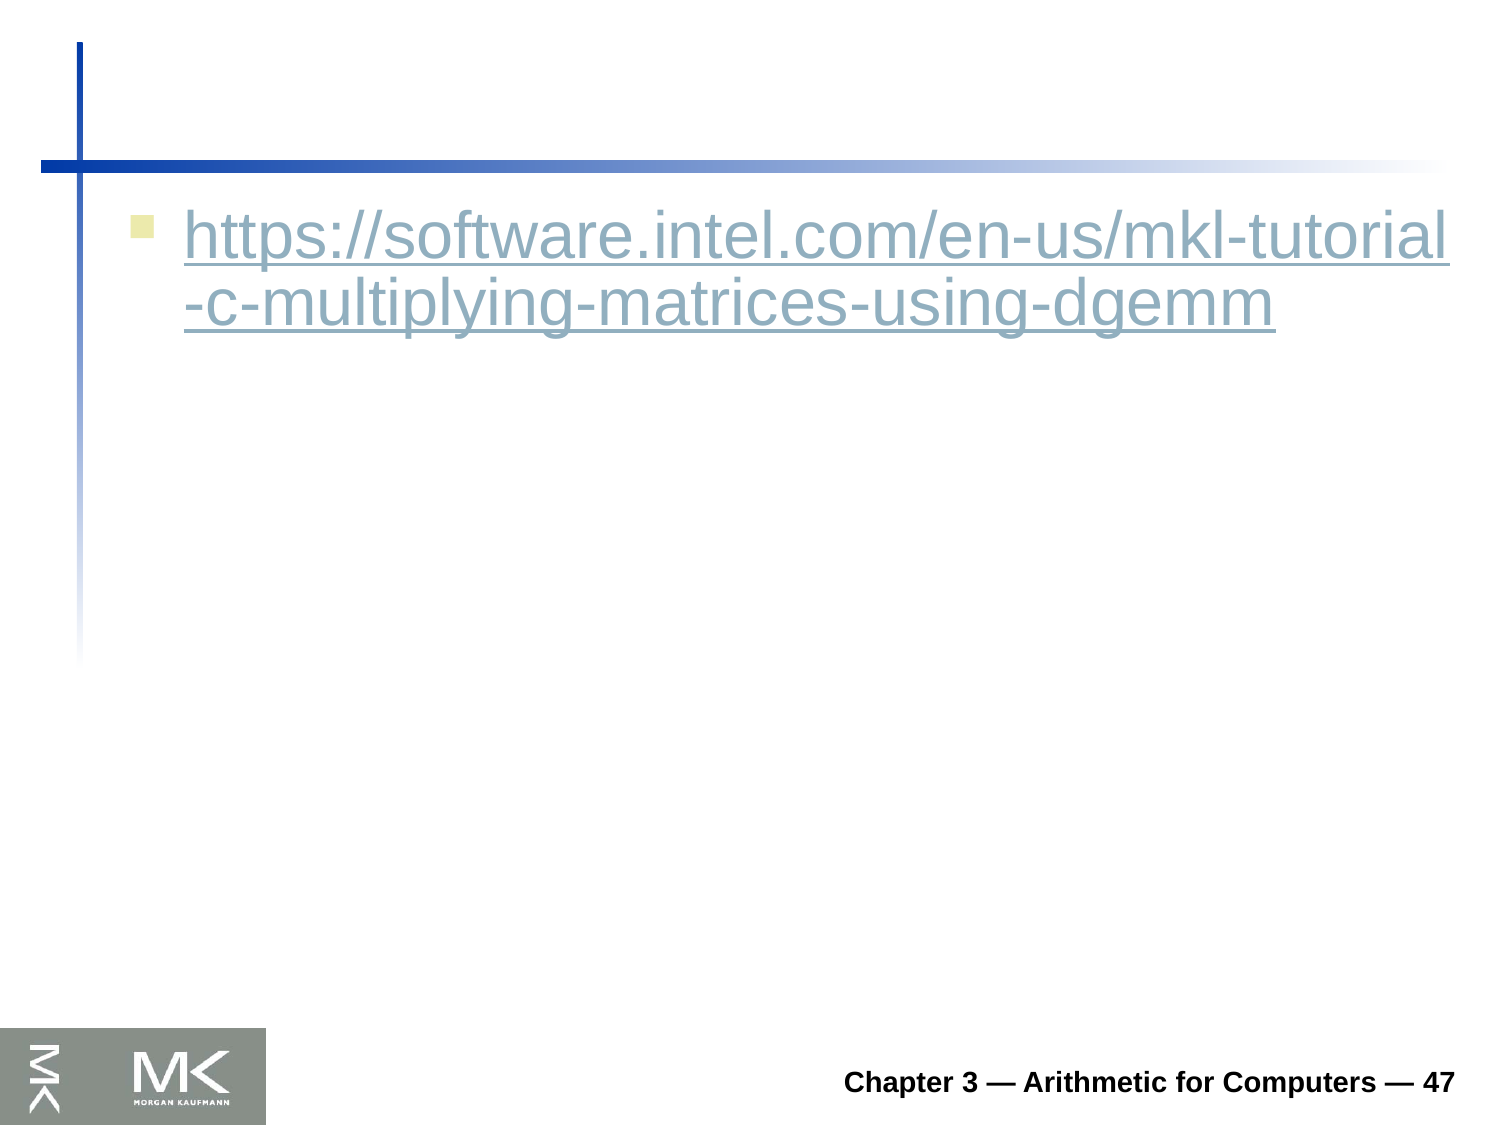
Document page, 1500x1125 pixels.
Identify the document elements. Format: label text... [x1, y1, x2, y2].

picture [0, 1028, 266, 1125]
footer Chapter 3 — Arithmetic for Computers — 47 [277, 1046, 1471, 1106]
list https://software.intel.com/en-us/mkl-tutorial-c-multiplying-matrices-using-dgemm [112, 184, 1469, 1024]
